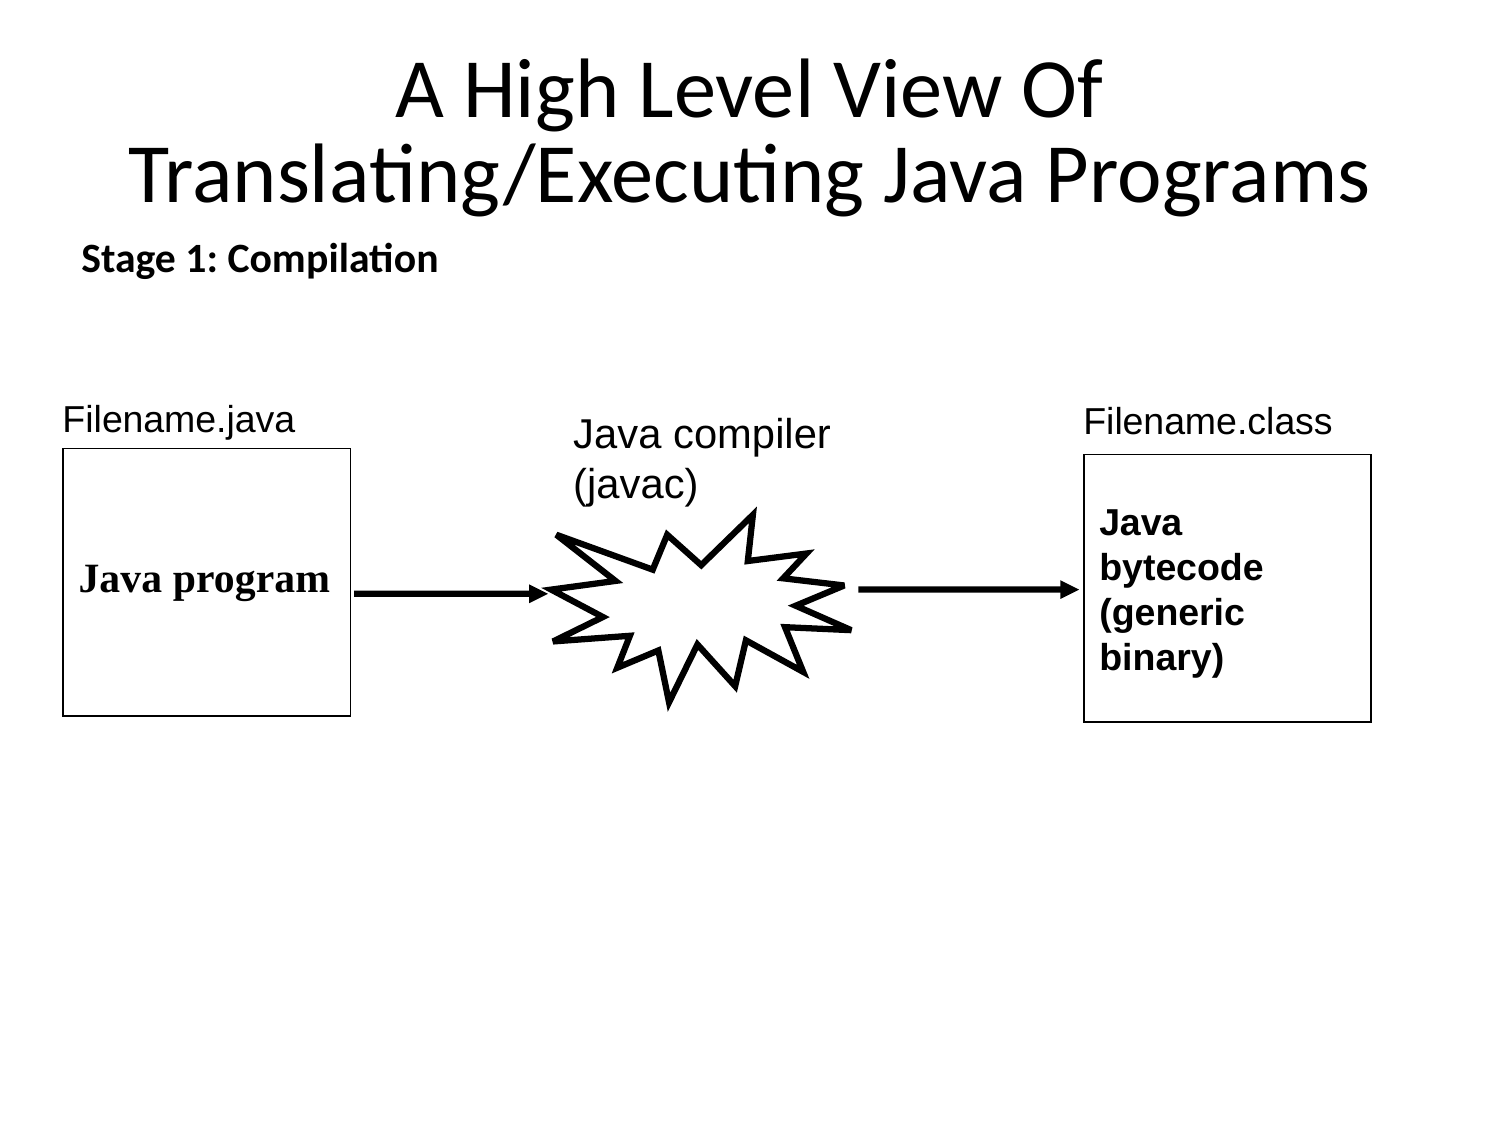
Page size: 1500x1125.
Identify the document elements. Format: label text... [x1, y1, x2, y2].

text_box Stage 1: Compilation [66, 222, 517, 288]
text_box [390, 399, 852, 703]
title A High Level View Of Translating/Executing Java Programs [75, 45, 1425, 233]
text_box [62, 387, 386, 717]
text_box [857, 389, 1407, 723]
